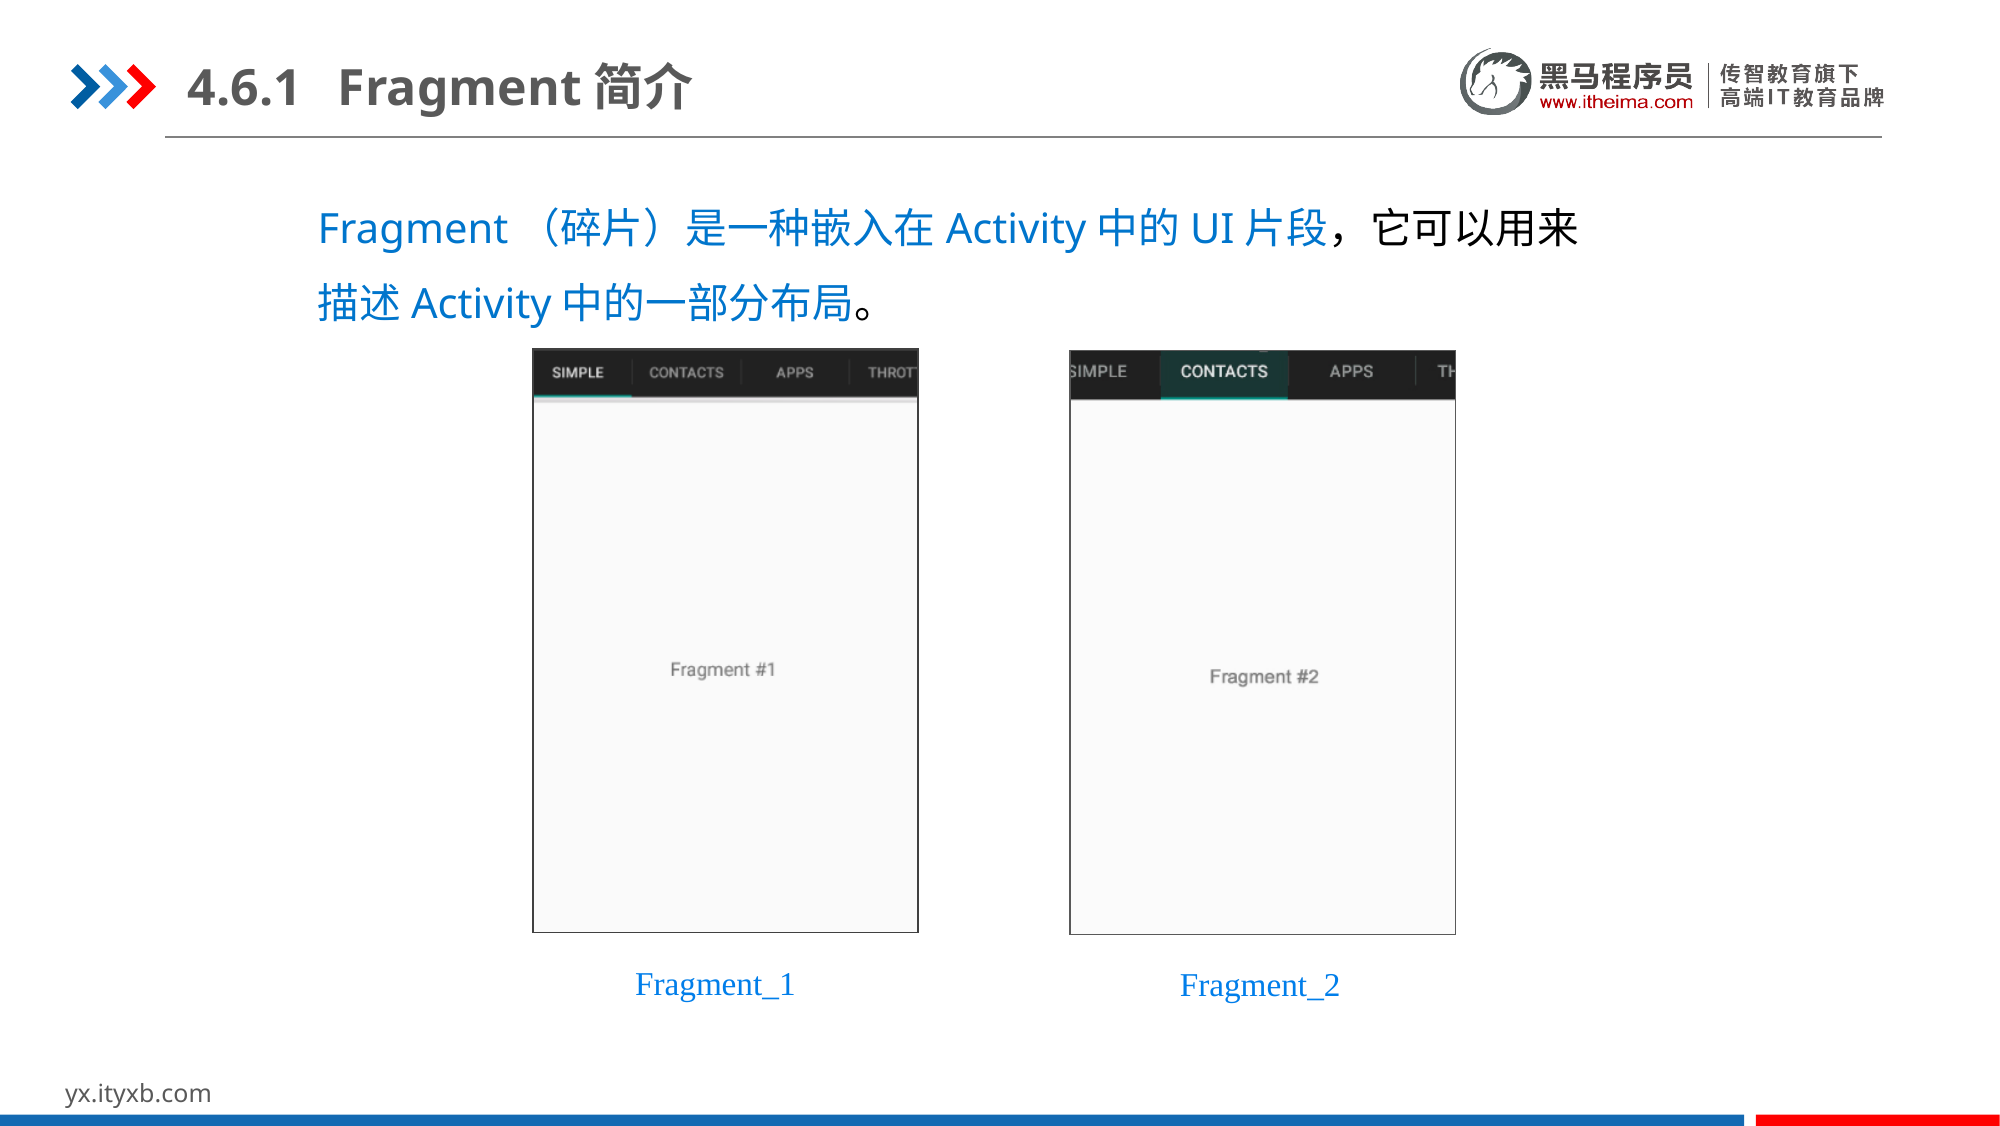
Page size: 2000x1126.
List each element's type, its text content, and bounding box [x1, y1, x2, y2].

picture [1070, 351, 1455, 934]
text_box Fragment_2 [1165, 955, 1376, 1010]
text_box 4.6.1 Fragment简介 [187, 43, 1154, 127]
picture [1460, 48, 1887, 115]
text_box Fragment（碎片）是一种嵌入在Activity中的UI片段，它可以用来描述Activity中的一部分布局。 [302, 169, 1626, 335]
text_box Fragment_1 [620, 955, 831, 1010]
picture [533, 349, 918, 933]
